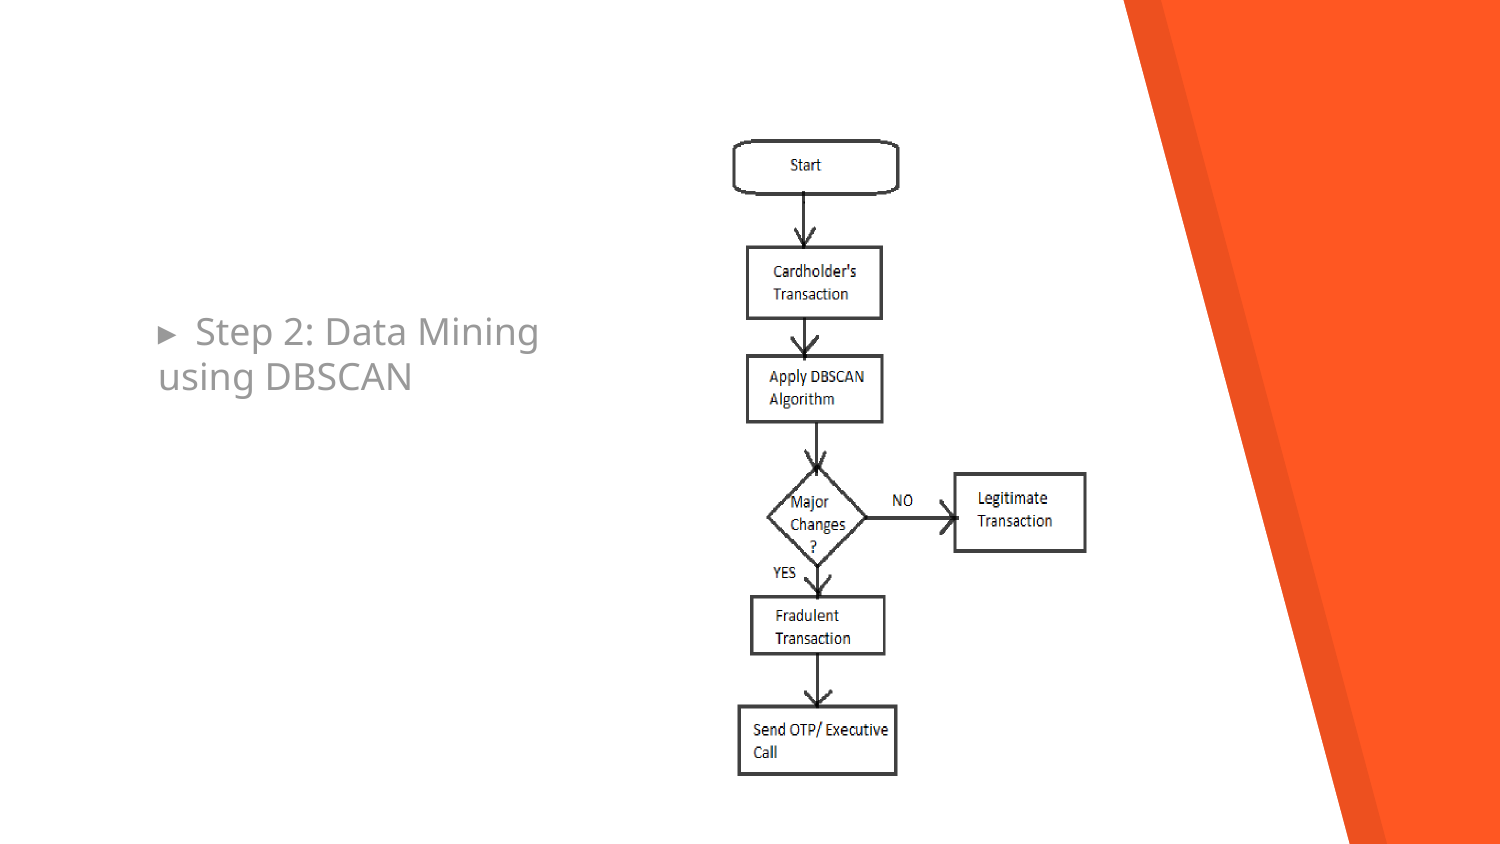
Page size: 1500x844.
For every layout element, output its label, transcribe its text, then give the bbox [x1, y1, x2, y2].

picture [677, 126, 1116, 789]
list Step 2: Data Mining using DBSCAN [105, 292, 672, 411]
